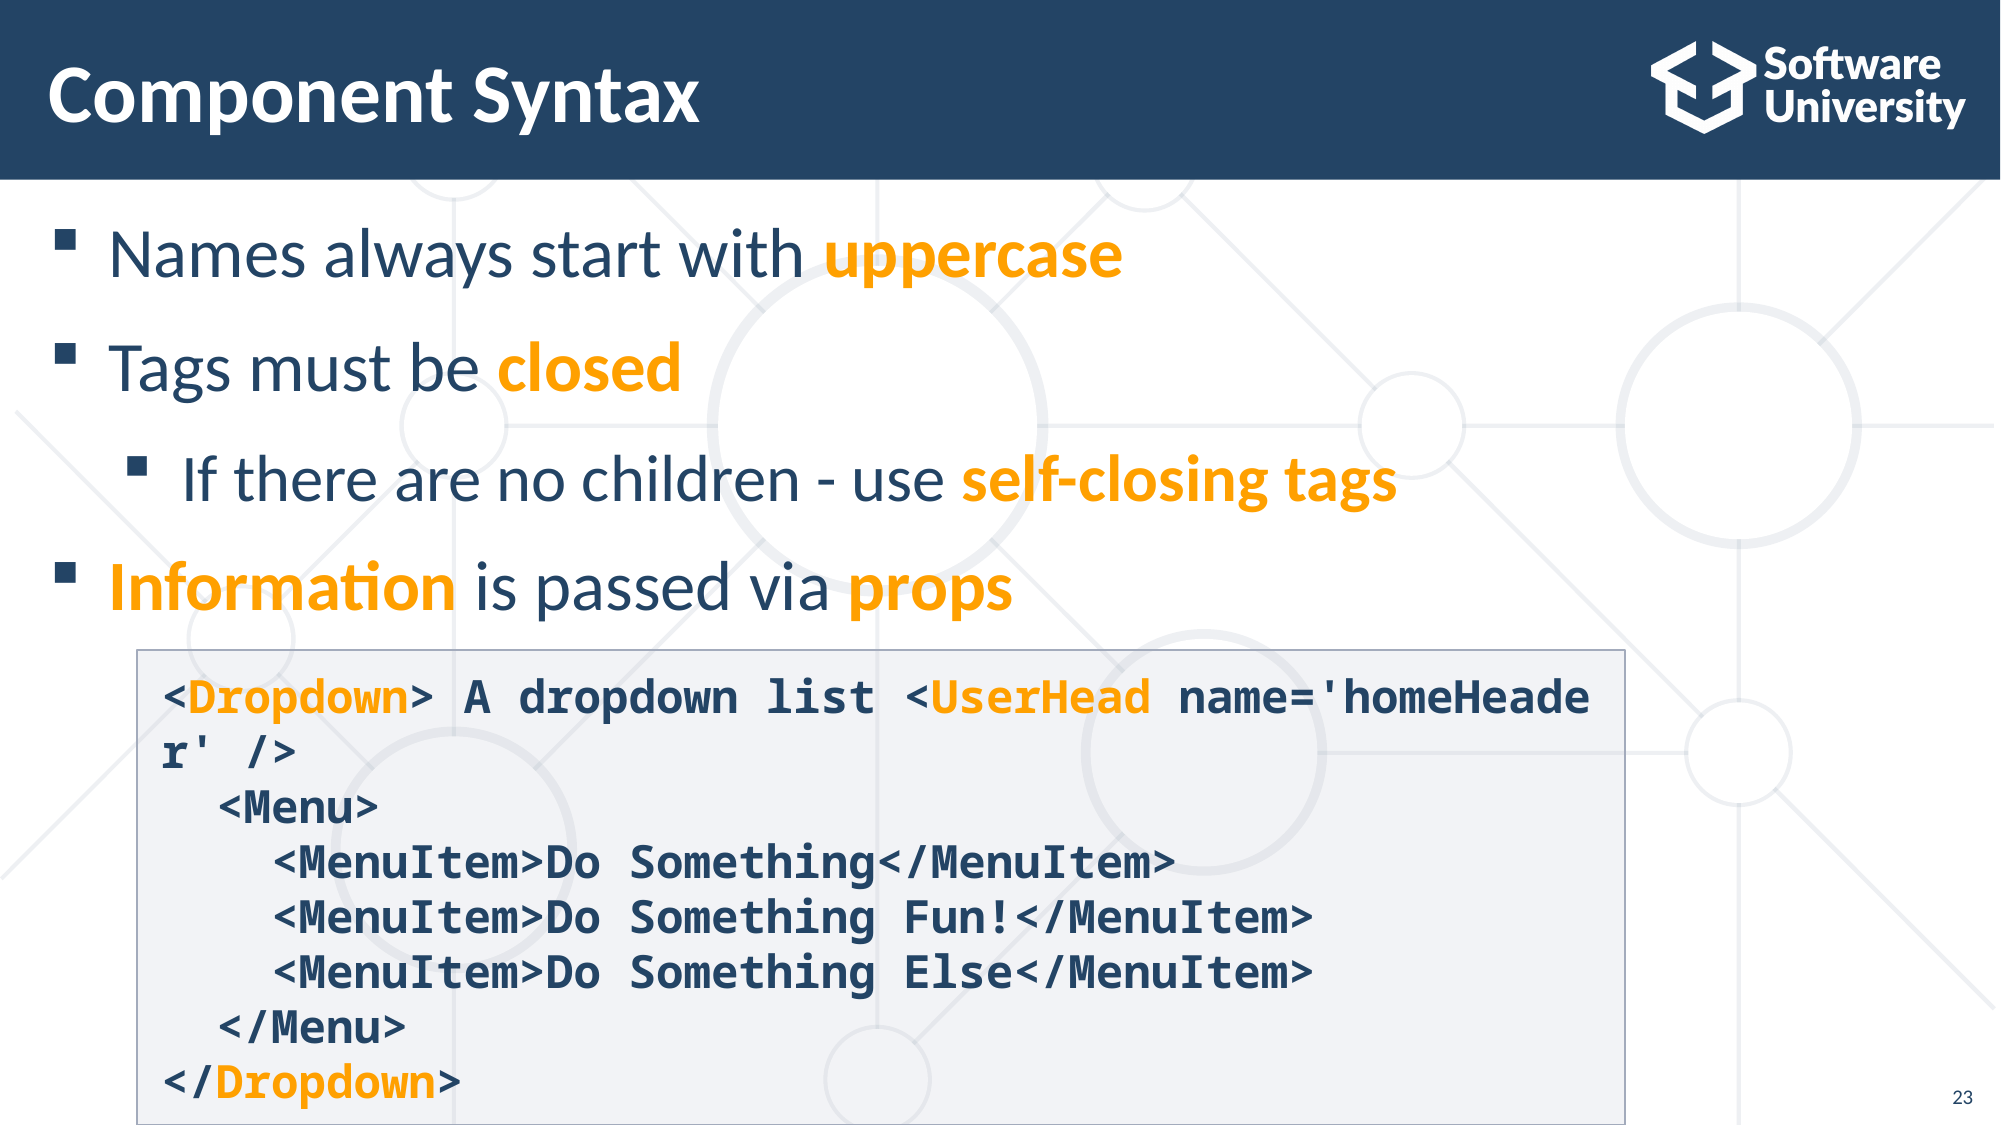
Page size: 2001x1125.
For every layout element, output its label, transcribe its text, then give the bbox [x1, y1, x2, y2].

text_box <Dropdown> A dropdown list <UserHead name='homeHeader' /> <Menu> <MenuItem>Do Something</MenuItem> <MenuItem>Do Something Fun!</MenuItem> <MenuItem>Do Something Else</MenuItem> </Menu> </Dropdown> [137, 649, 1625, 1125]
title Component Syntax [31, 16, 1625, 162]
slide_number 23 [1927, 1067, 1989, 1117]
picture [1651, 41, 1966, 134]
list Names always start with uppercase Tags must be closed If there are no children - use self-closing tags Information is passed via props [31, 196, 1970, 1109]
